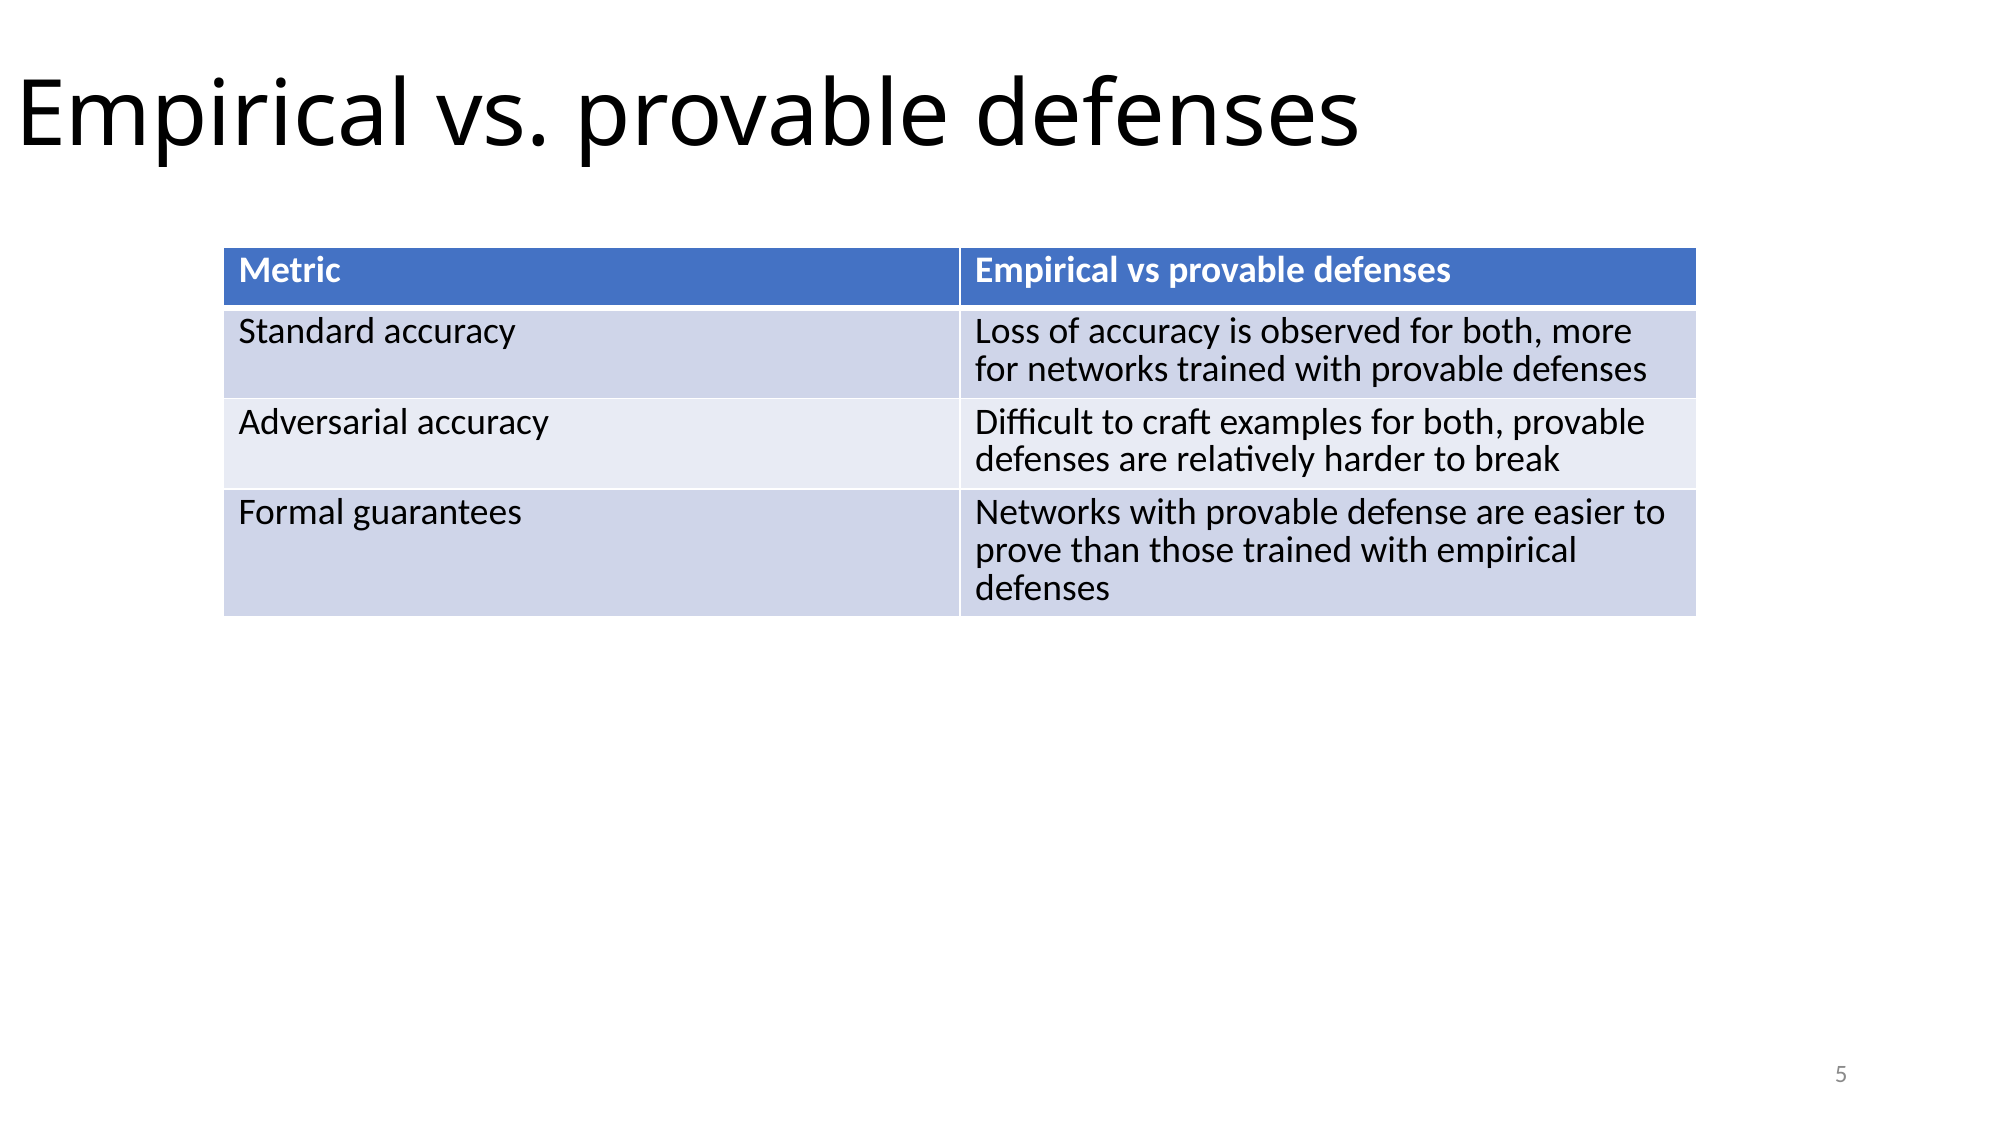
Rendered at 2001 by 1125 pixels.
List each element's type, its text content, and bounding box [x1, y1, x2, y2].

table_cell Standard accuracy [224, 311, 959, 398]
table_cell Difficult to craft examples for both, provable defenses are relatively harder to break [961, 399, 1696, 488]
title Empirical vs. provable defenses [0, 7, 1697, 225]
table_header Empirical vs provable defenses [961, 248, 1696, 305]
table_cell Adversarial accuracy [224, 399, 959, 488]
table_cell Loss of accuracy is observed for both, more for networks trained with provable defenses [961, 311, 1696, 398]
table_cell Formal guarantees [224, 490, 959, 616]
table_header Metric [224, 248, 959, 305]
slide_number 5 [1412, 1042, 1863, 1103]
table_cell Networks with provable defense are easier to prove than those trained with empirical defenses [961, 490, 1696, 616]
